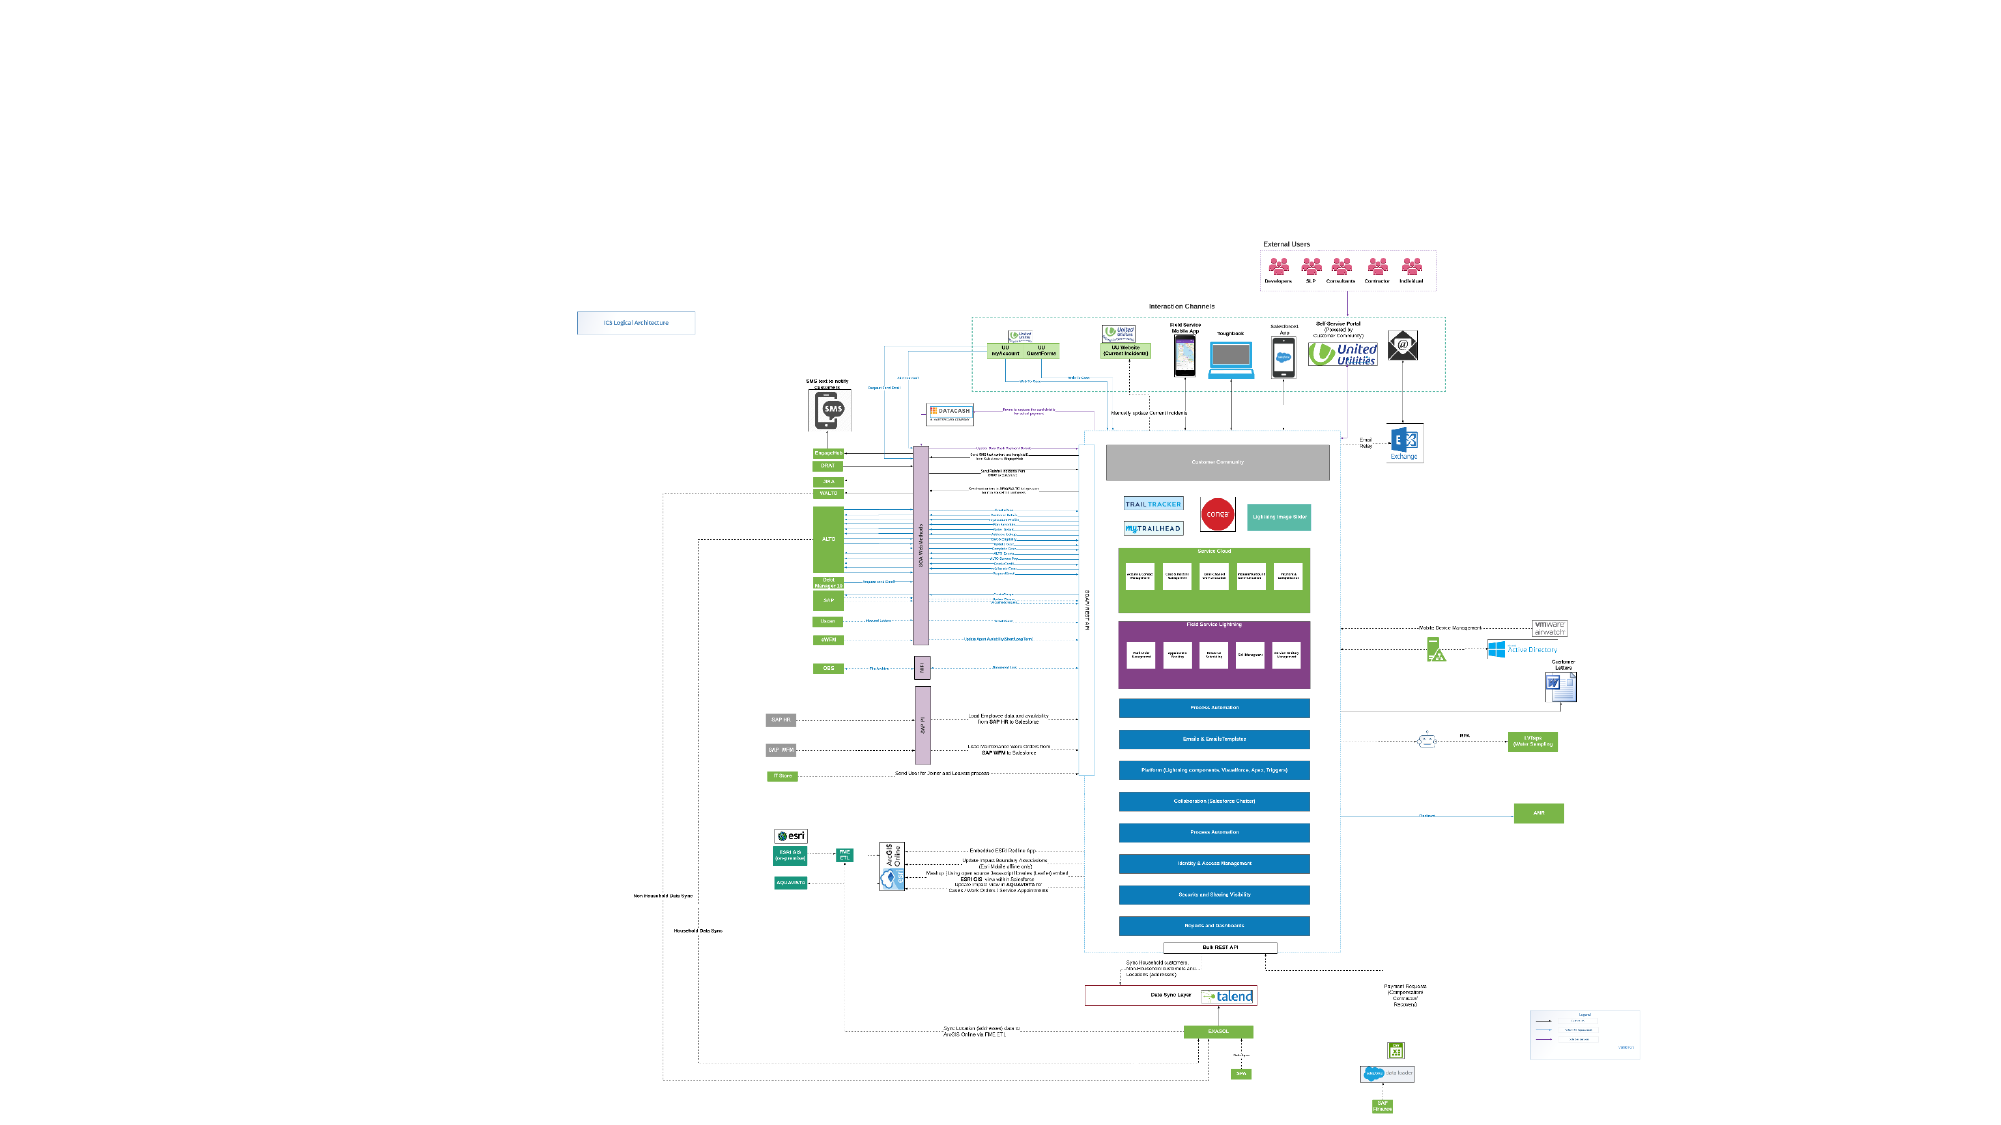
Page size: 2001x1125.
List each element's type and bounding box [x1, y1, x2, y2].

picture [572, 231, 1649, 1118]
